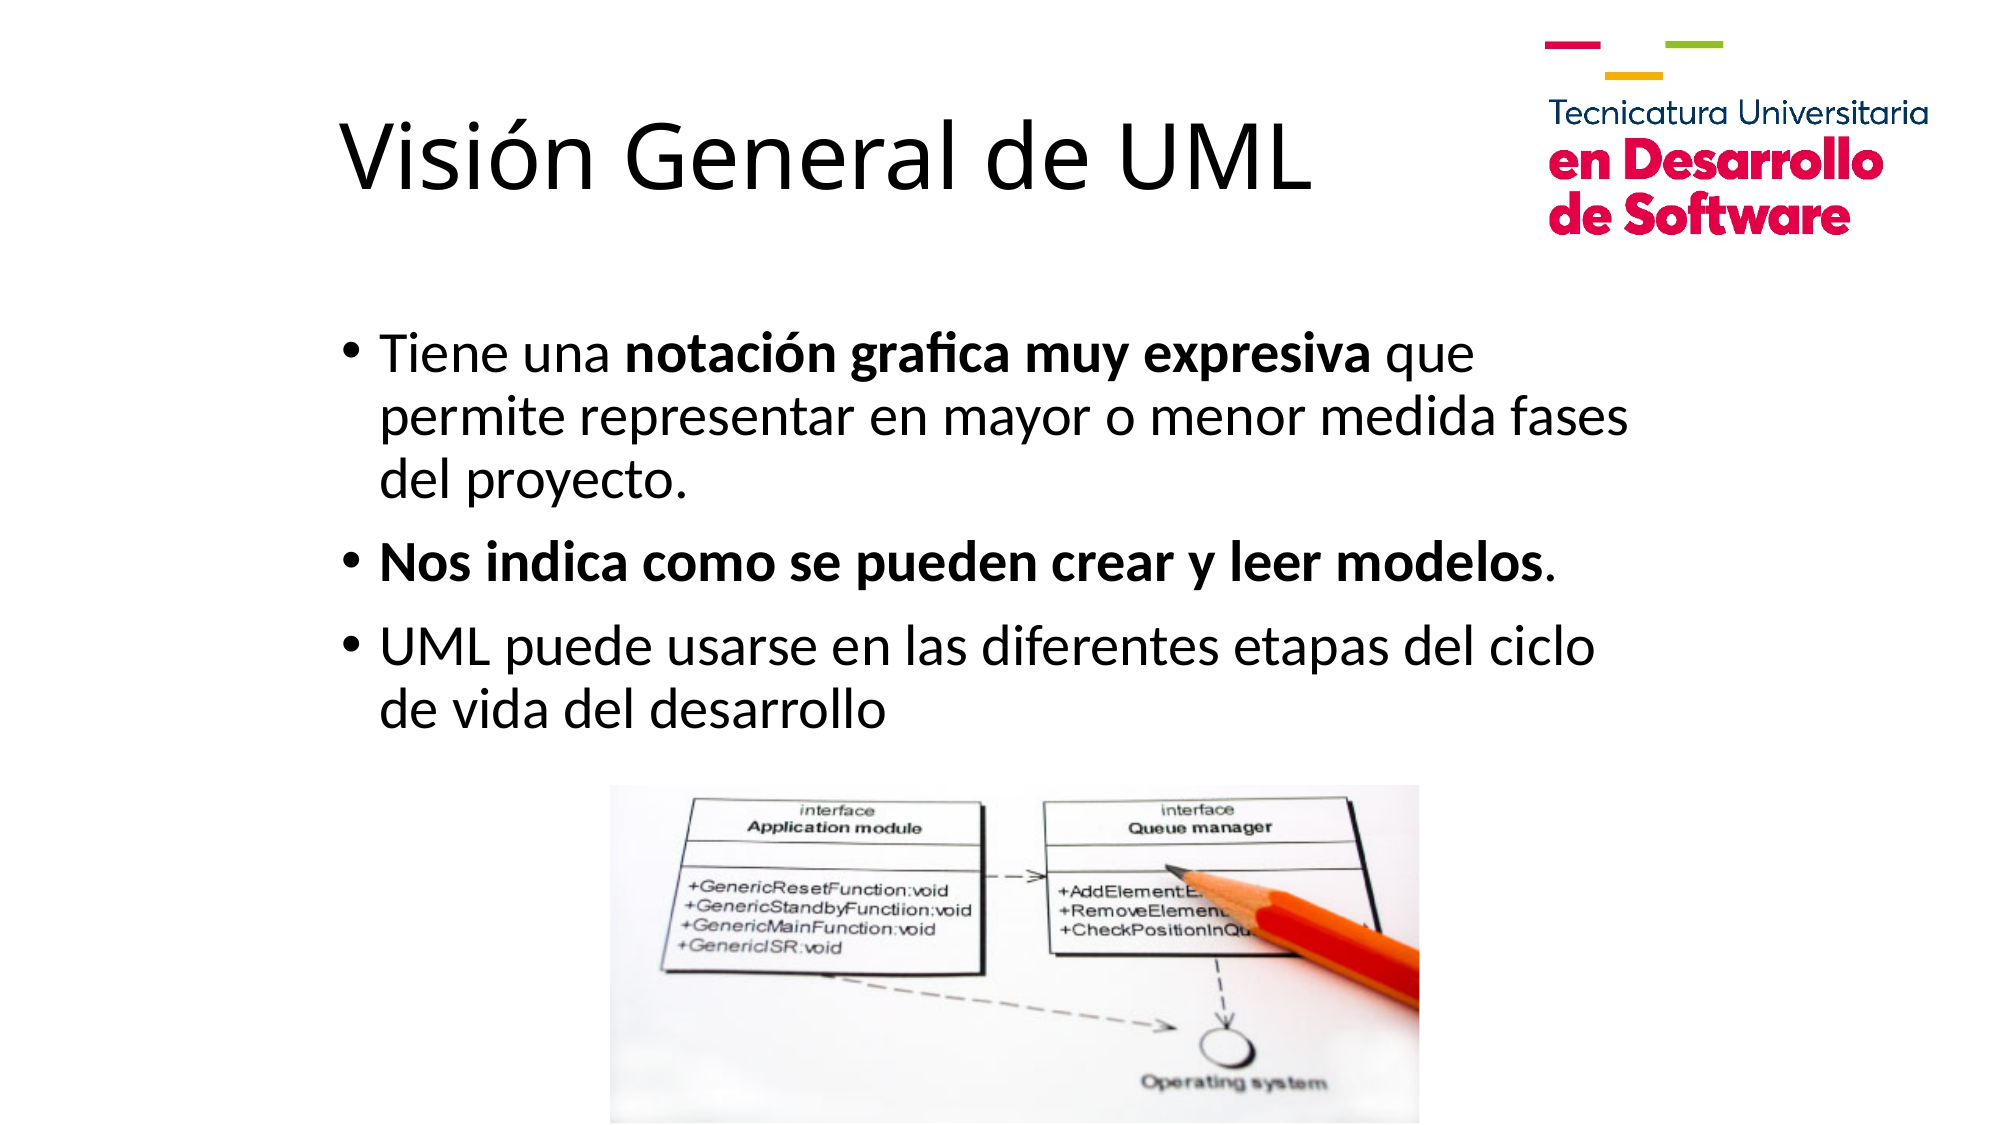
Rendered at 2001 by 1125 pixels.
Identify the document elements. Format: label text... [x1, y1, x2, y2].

list Tiene una notación grafica muy expresiva que permite representar en mayor o menor medida fases del proyecto. Nos indica como se pueden crear y leer modelos. UML puede usarse en las diferentes etapas del ciclo de vida del desarrollo [326, 314, 1677, 1125]
title Visión General de UML [324, 66, 1675, 254]
picture [610, 785, 1420, 1125]
picture [1536, 0, 2000, 253]
